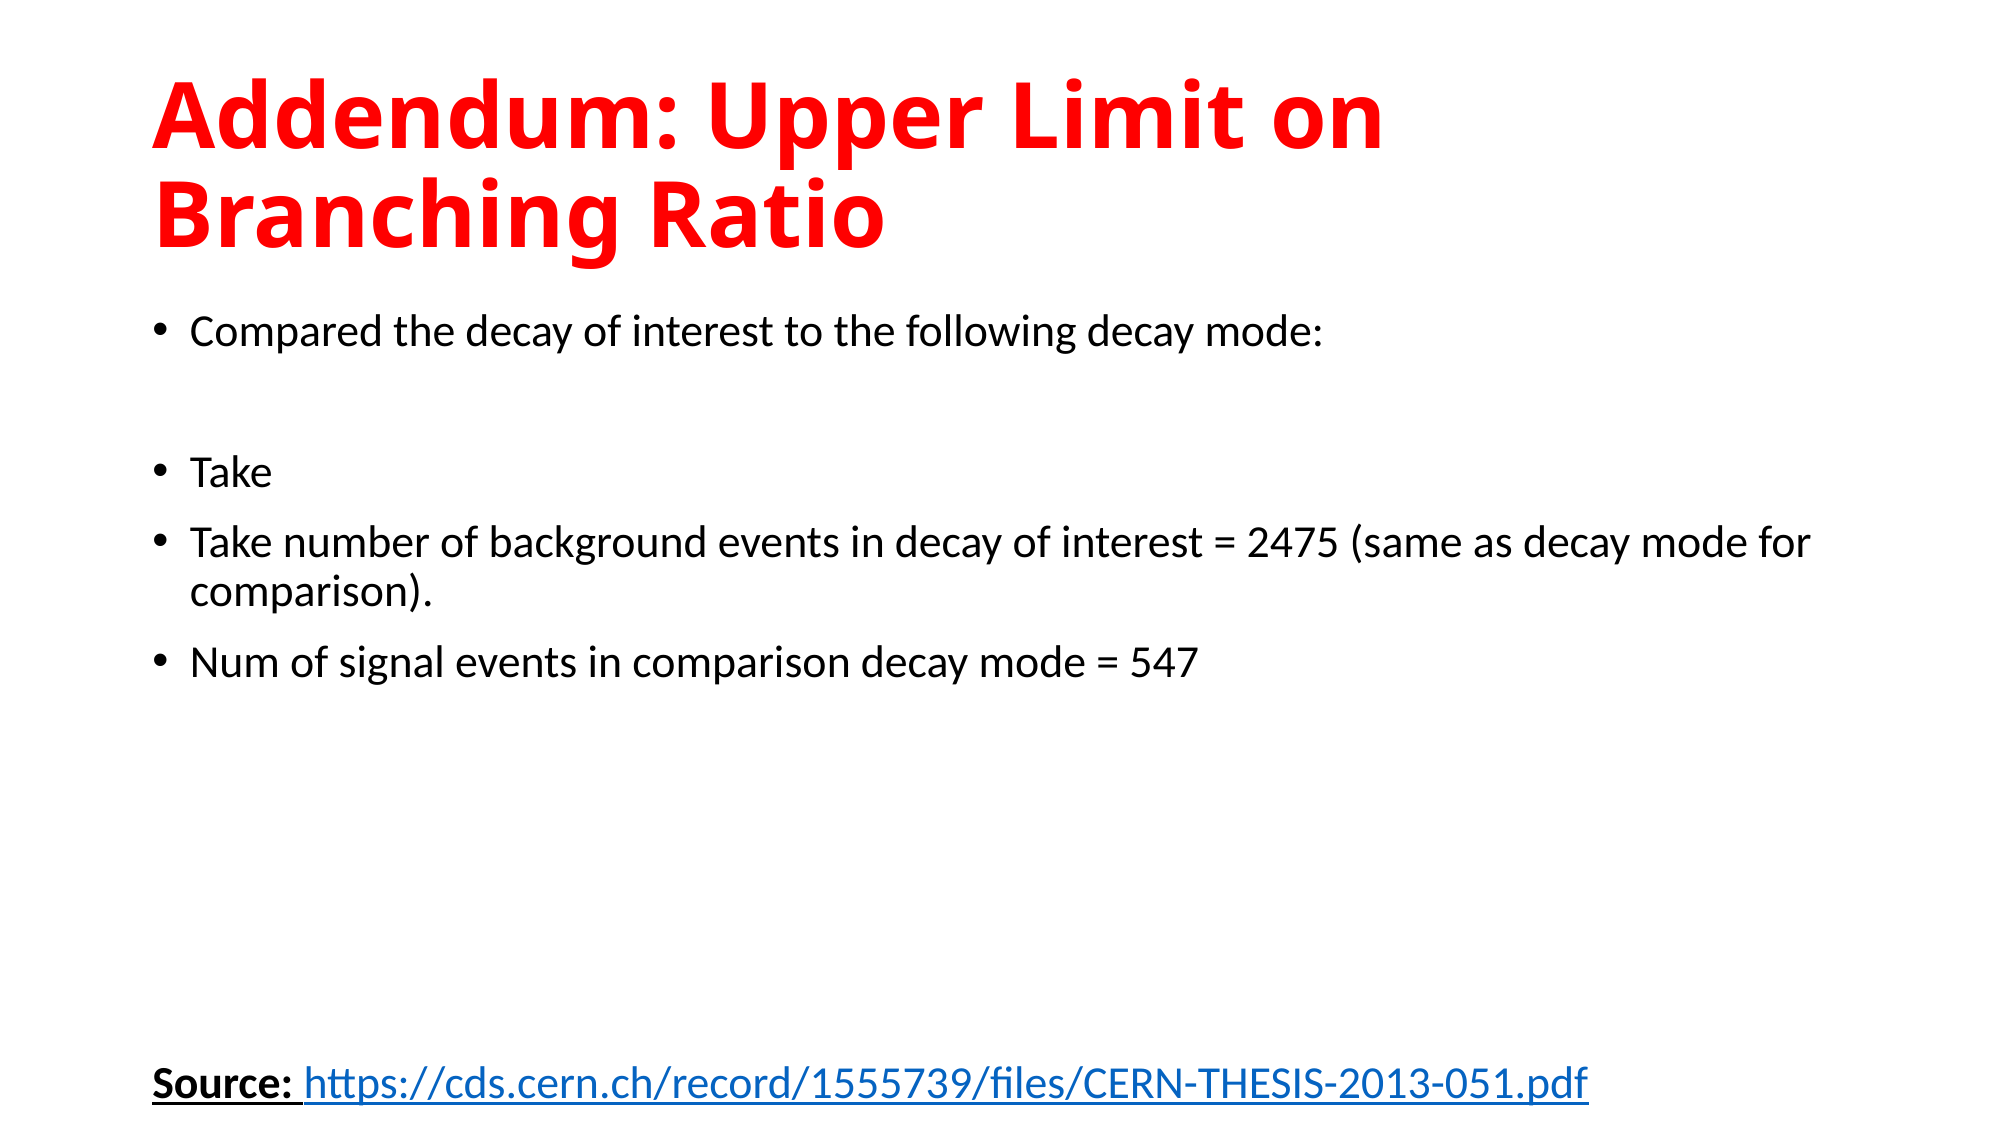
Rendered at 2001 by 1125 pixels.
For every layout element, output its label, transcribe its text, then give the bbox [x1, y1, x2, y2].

title Addendum: Upper Limit on Branching Ratio [137, 59, 1863, 278]
